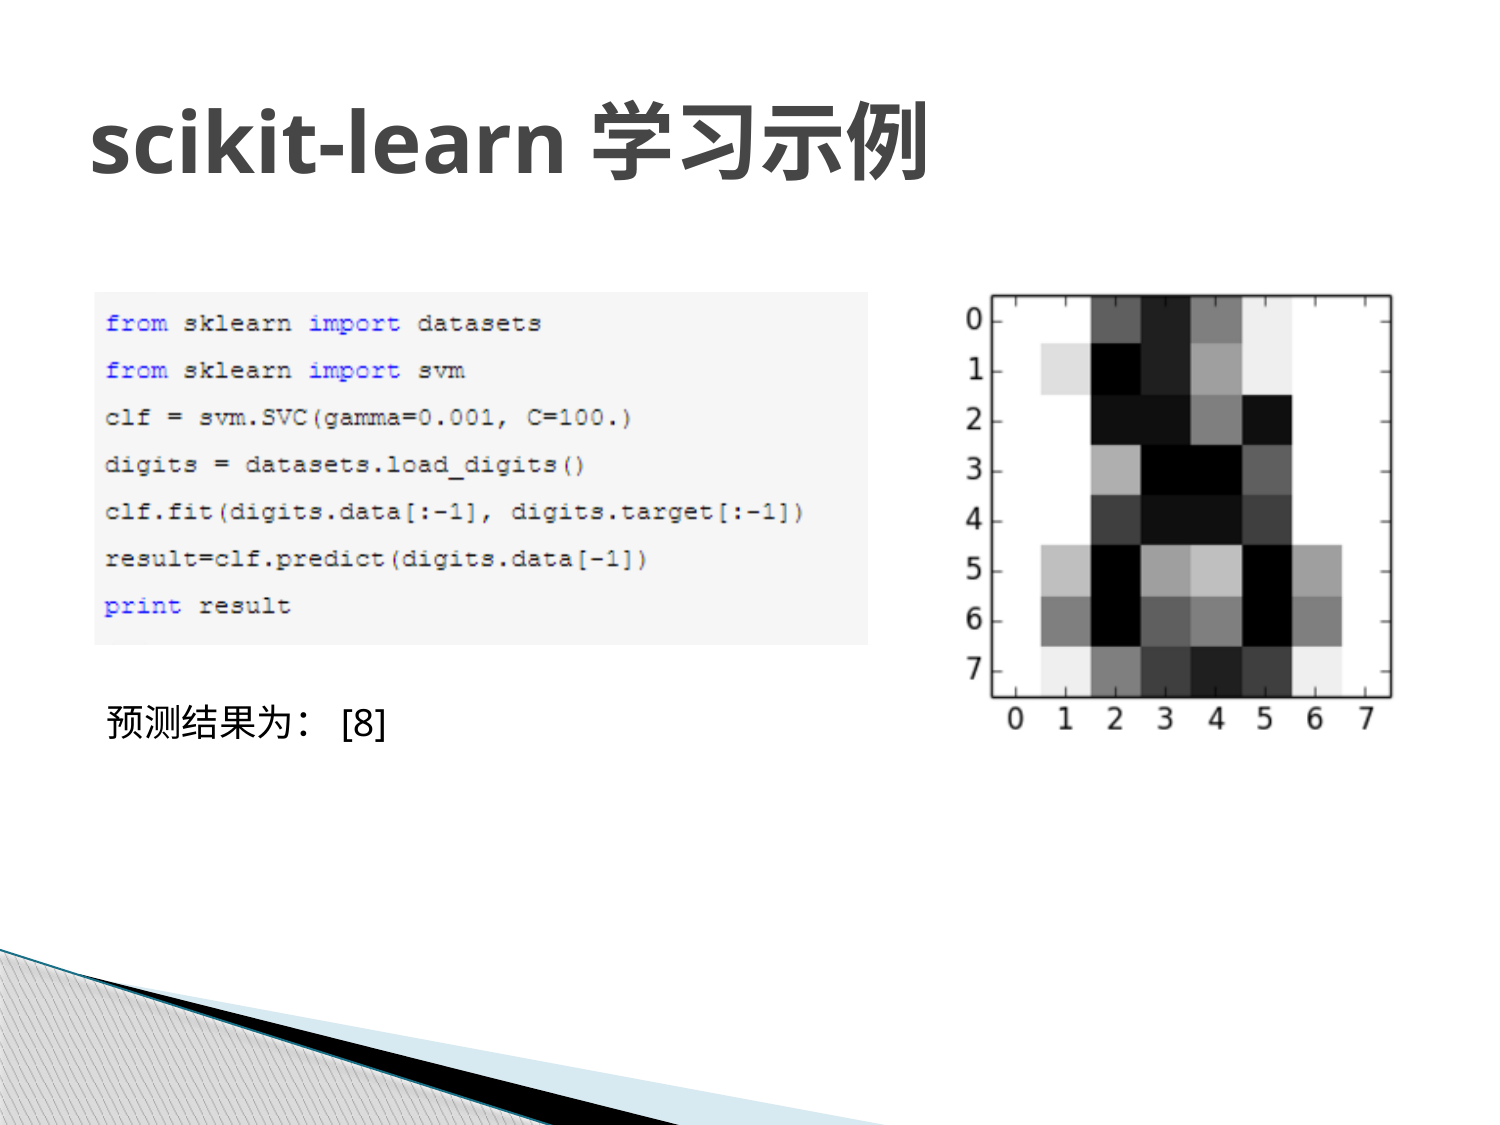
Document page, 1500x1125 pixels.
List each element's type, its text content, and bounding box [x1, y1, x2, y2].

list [93, 292, 862, 645]
picture [868, 280, 1500, 733]
text_box 预测结果为：[8] [92, 691, 402, 752]
title scikit-learn学习示例 [75, 45, 1425, 233]
